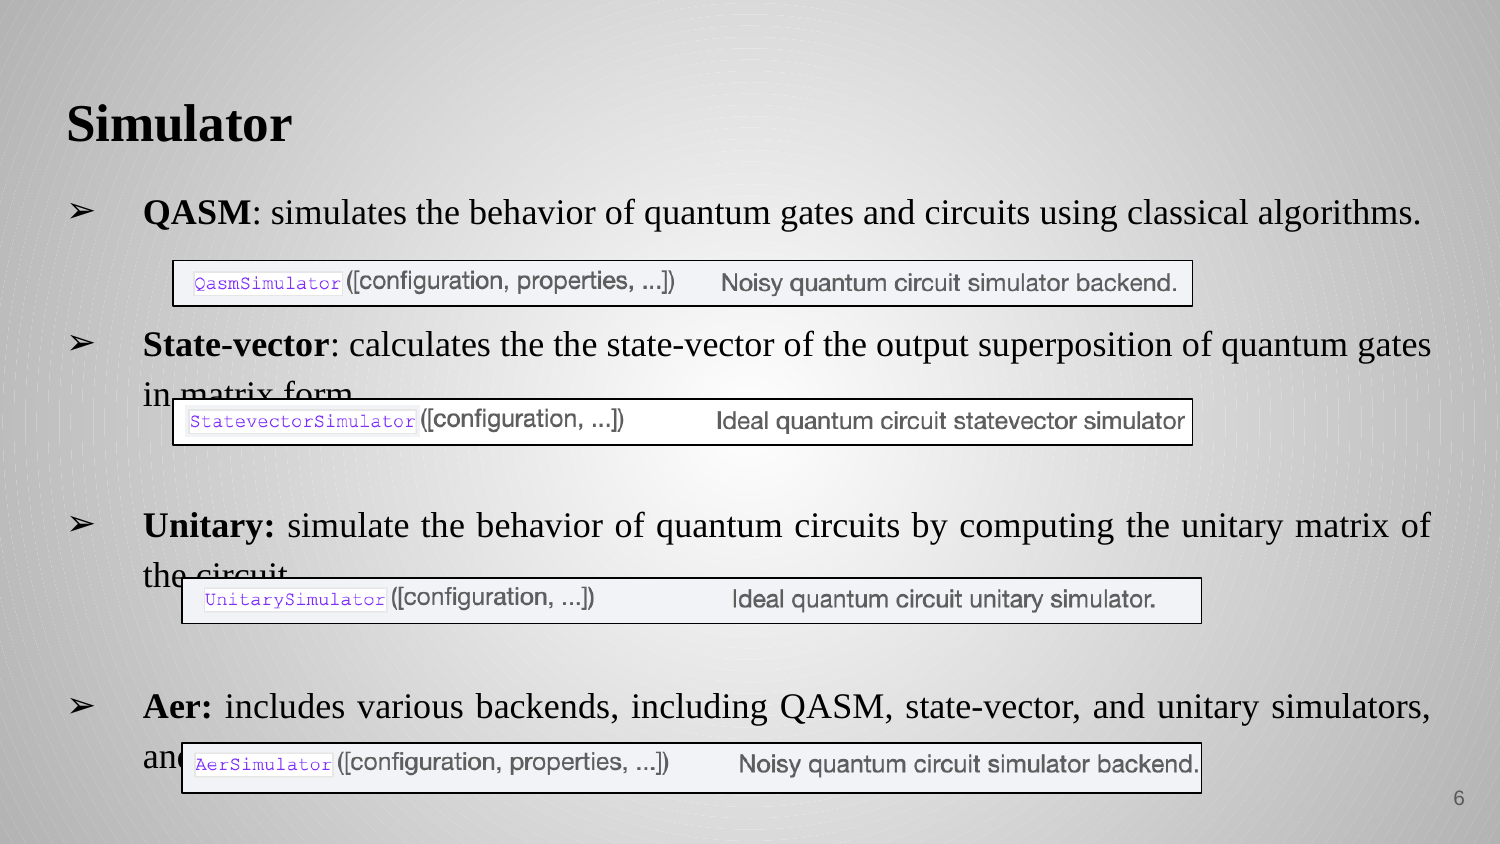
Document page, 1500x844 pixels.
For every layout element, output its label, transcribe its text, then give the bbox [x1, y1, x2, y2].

picture [173, 399, 1193, 445]
slide_number ‹#› [1389, 764, 1480, 830]
picture [182, 743, 1202, 793]
title Simulator [51, 72, 1449, 166]
picture [182, 578, 1202, 624]
list QASM: simulates the behavior of quantum gates and circuits using classical algorithms. State-vector: calculates the the state-vector of the output superposition of quantum gates in matrix form. Unitary: simulate the behavior of quantum circuits by computing the unitary matrix of the circuit. Aer: includes various backends, including QASM, state-vector, and unitary simulators, and supports parallel processing for faster simulation [51, 166, 1449, 803]
picture [173, 260, 1193, 306]
